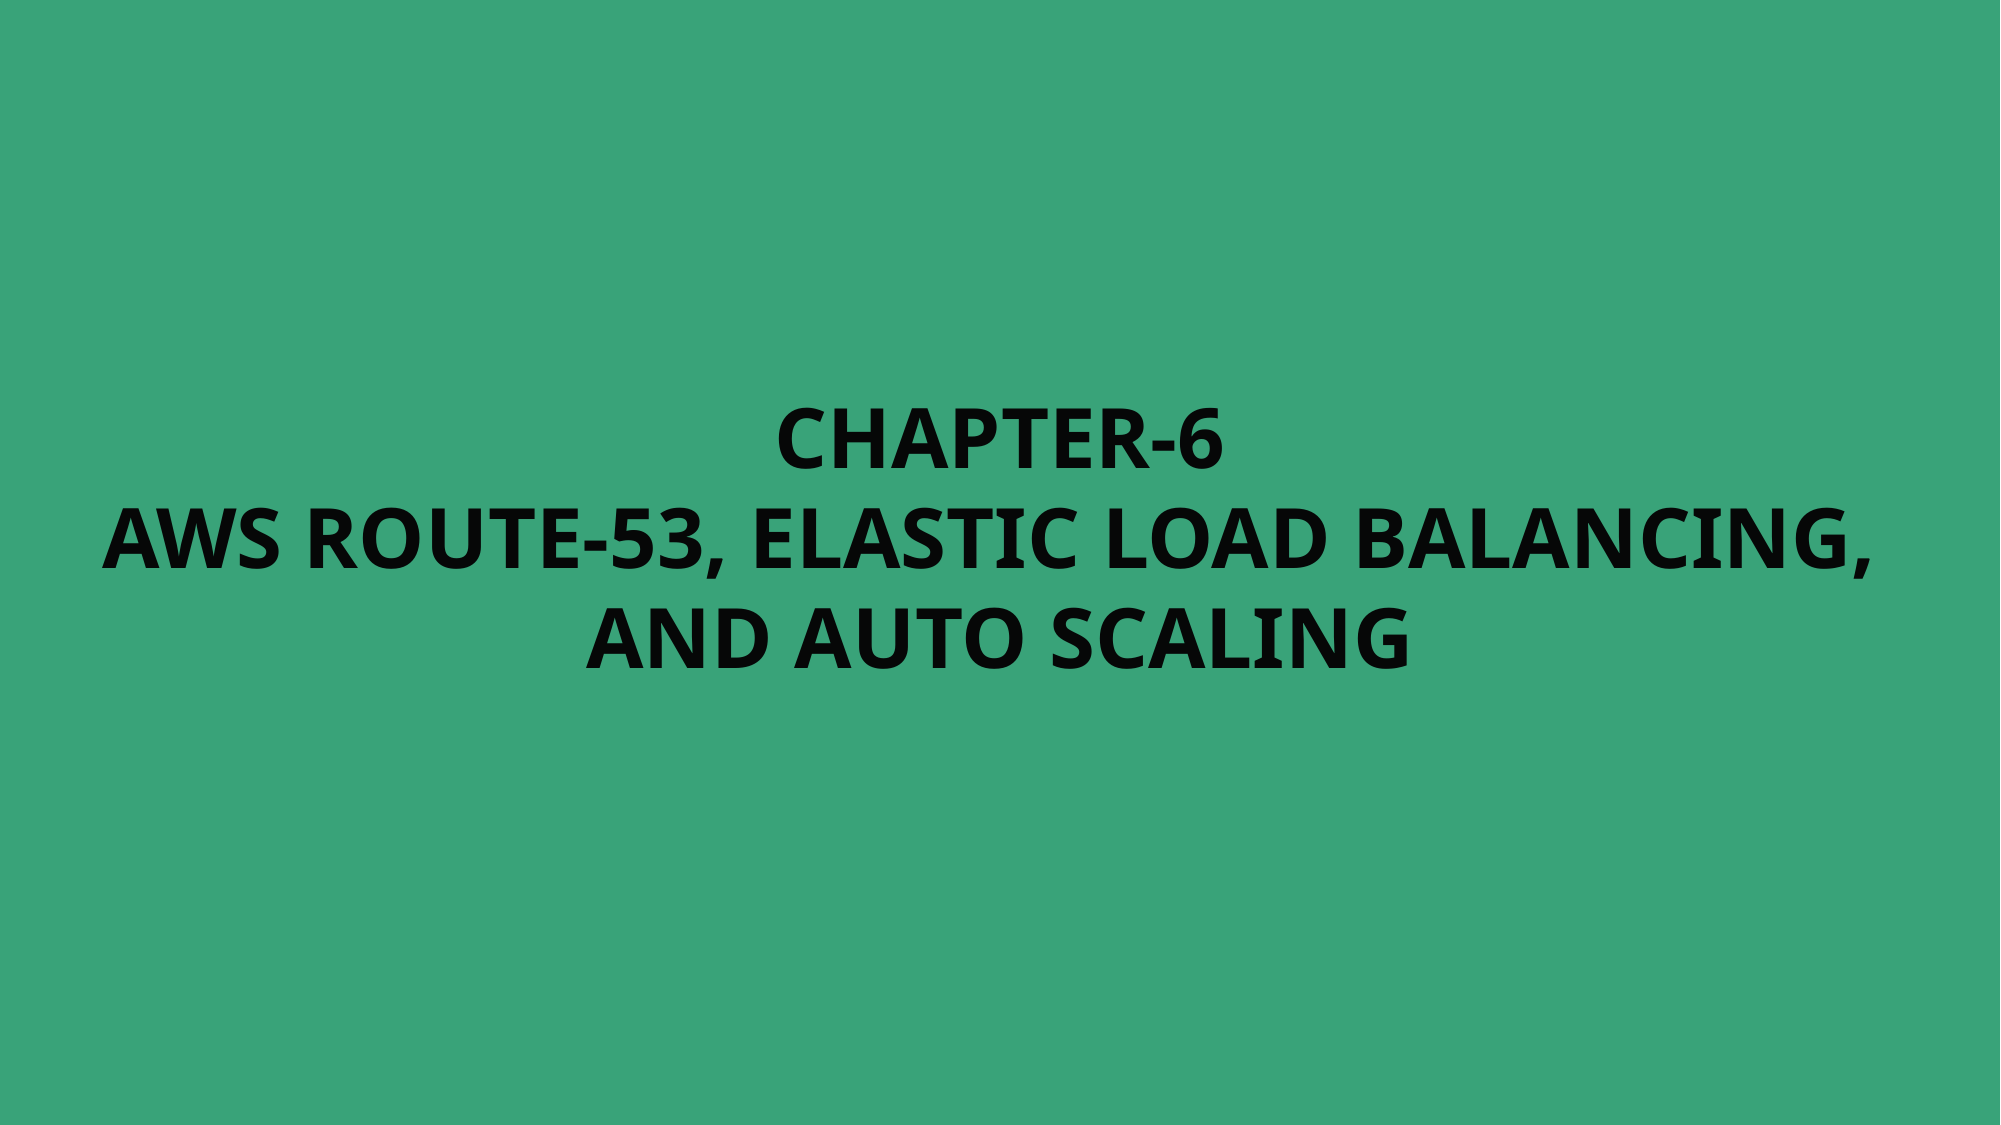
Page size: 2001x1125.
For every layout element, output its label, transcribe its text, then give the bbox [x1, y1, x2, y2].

text_box CHAPTER-6 AWS ROUTE-53, ELASTIC LOAD BALANCING, AND AUTO SCALING [0, 377, 2000, 693]
